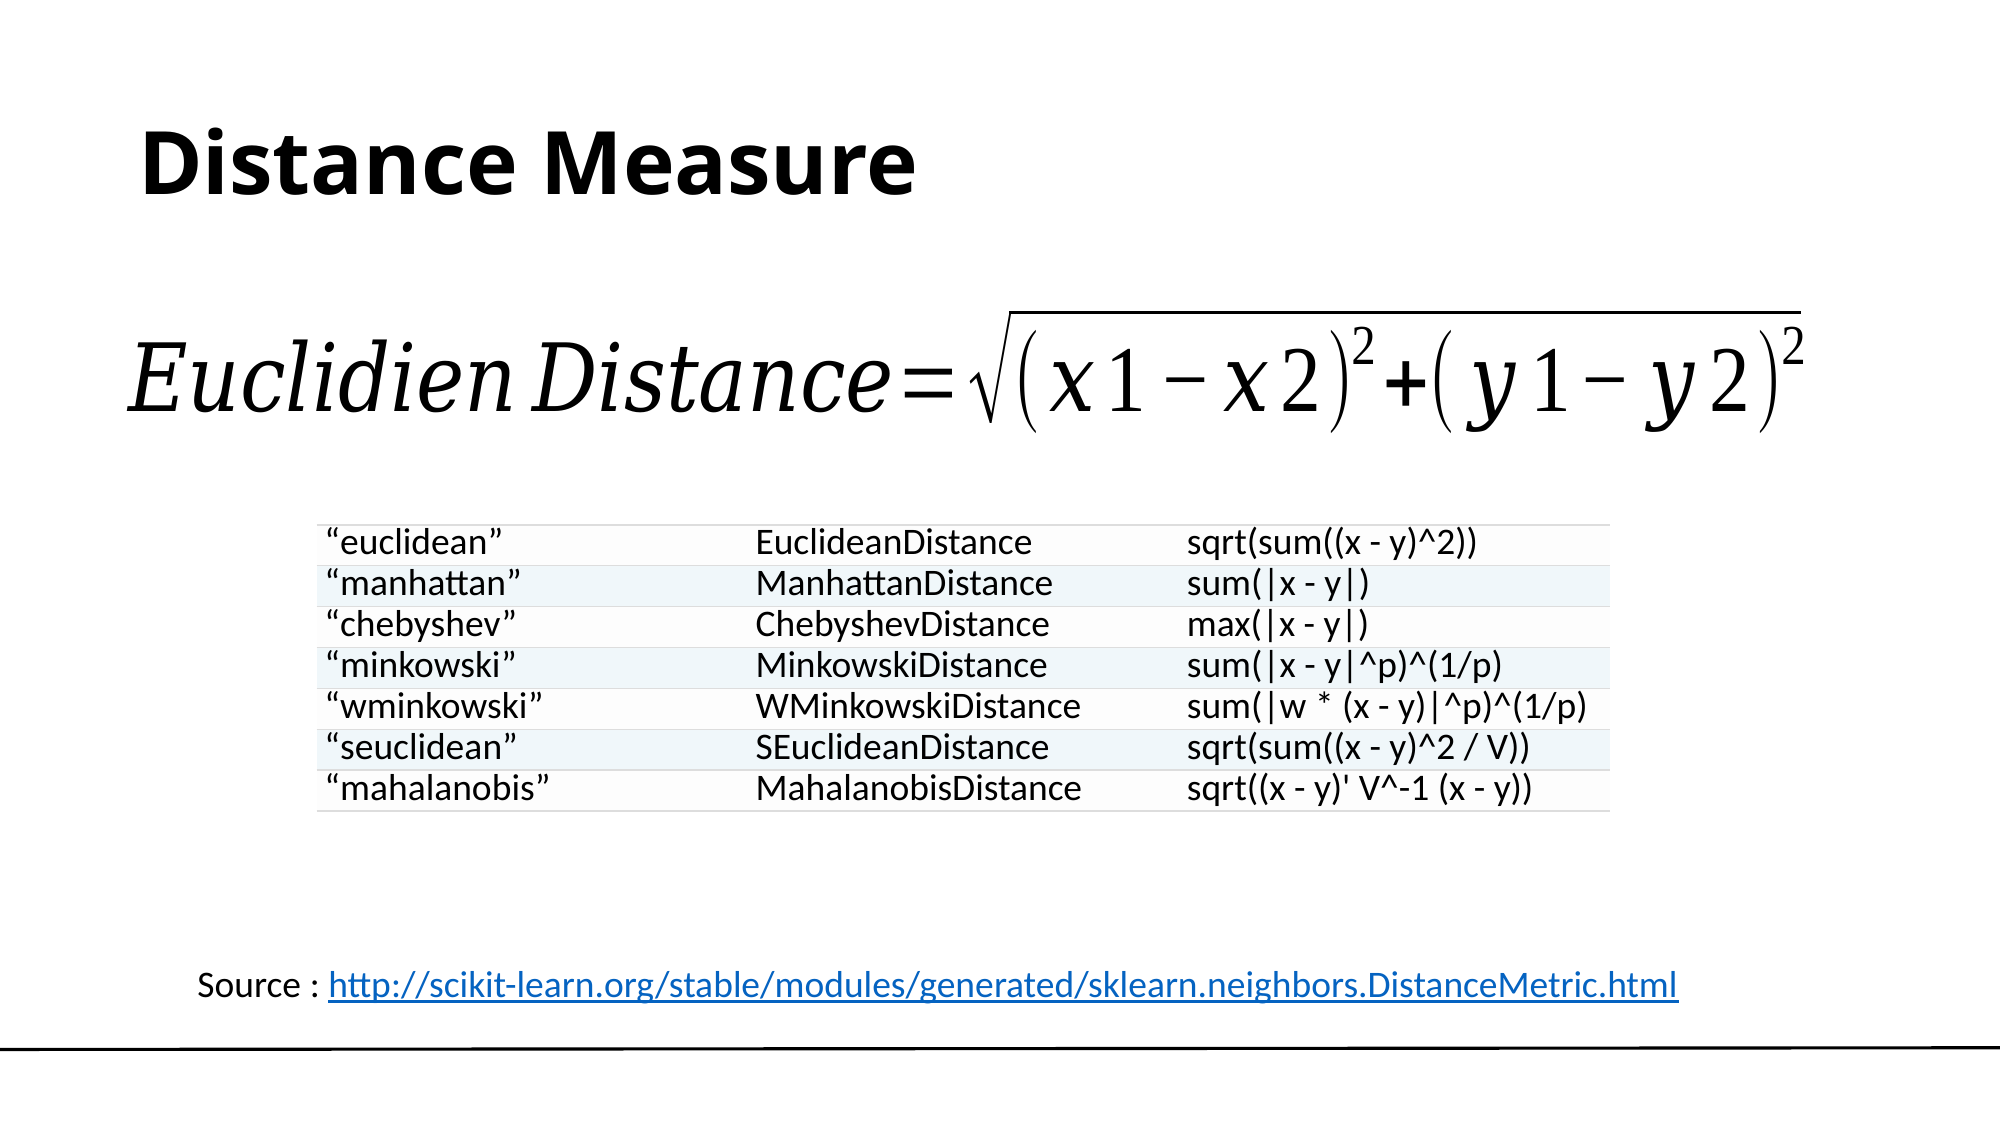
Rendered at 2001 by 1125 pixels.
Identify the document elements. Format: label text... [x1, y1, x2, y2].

table_cell “chebyshev” [317, 607, 748, 647]
text_box Source : http://scikit-learn.org/stable/modules/generated/sklearn.neighbors.DistanceMetric.html [182, 952, 1715, 1047]
title Distance Measure [123, 28, 1775, 221]
text_box Source : http://scikit-learn.org/stable/modules/generated/sklearn.neighbors.DistanceMetric.html [182, 1050, 1715, 1058]
table_cell sum(|x - y|^p)^(1/p) [1179, 648, 1610, 688]
table_cell ManhattanDistance [748, 566, 1179, 606]
table_cell “manhattan” [317, 566, 748, 606]
table_cell WMinkowskiDistance [748, 689, 1179, 729]
table_header “euclidean” [317, 526, 748, 565]
table_cell SEuclideanDistance [748, 730, 1179, 769]
table_cell “mahalanobis” [317, 771, 748, 810]
table_cell “minkowski” [317, 648, 748, 688]
table_cell max(|x - y|) [1179, 607, 1610, 647]
table_header sqrt(sum((x - y)^2)) [1179, 526, 1610, 565]
table_cell sum(|w * (x - y)|^p)^(1/p) [1179, 689, 1610, 729]
table_header EuclideanDistance [748, 526, 1179, 565]
table_cell sum(|x - y|) [1179, 566, 1610, 606]
table_cell ChebyshevDistance [748, 607, 1179, 647]
table_cell MahalanobisDistance [748, 771, 1179, 810]
table_cell sqrt((x - y)' V^-1 (x - y)) [1179, 771, 1610, 810]
table_cell sqrt(sum((x - y)^2 / V)) [1179, 730, 1610, 769]
table_cell MinkowskiDistance [748, 648, 1179, 688]
table_cell “seuclidean” [317, 730, 748, 769]
table_cell “wminkowski” [317, 689, 748, 729]
